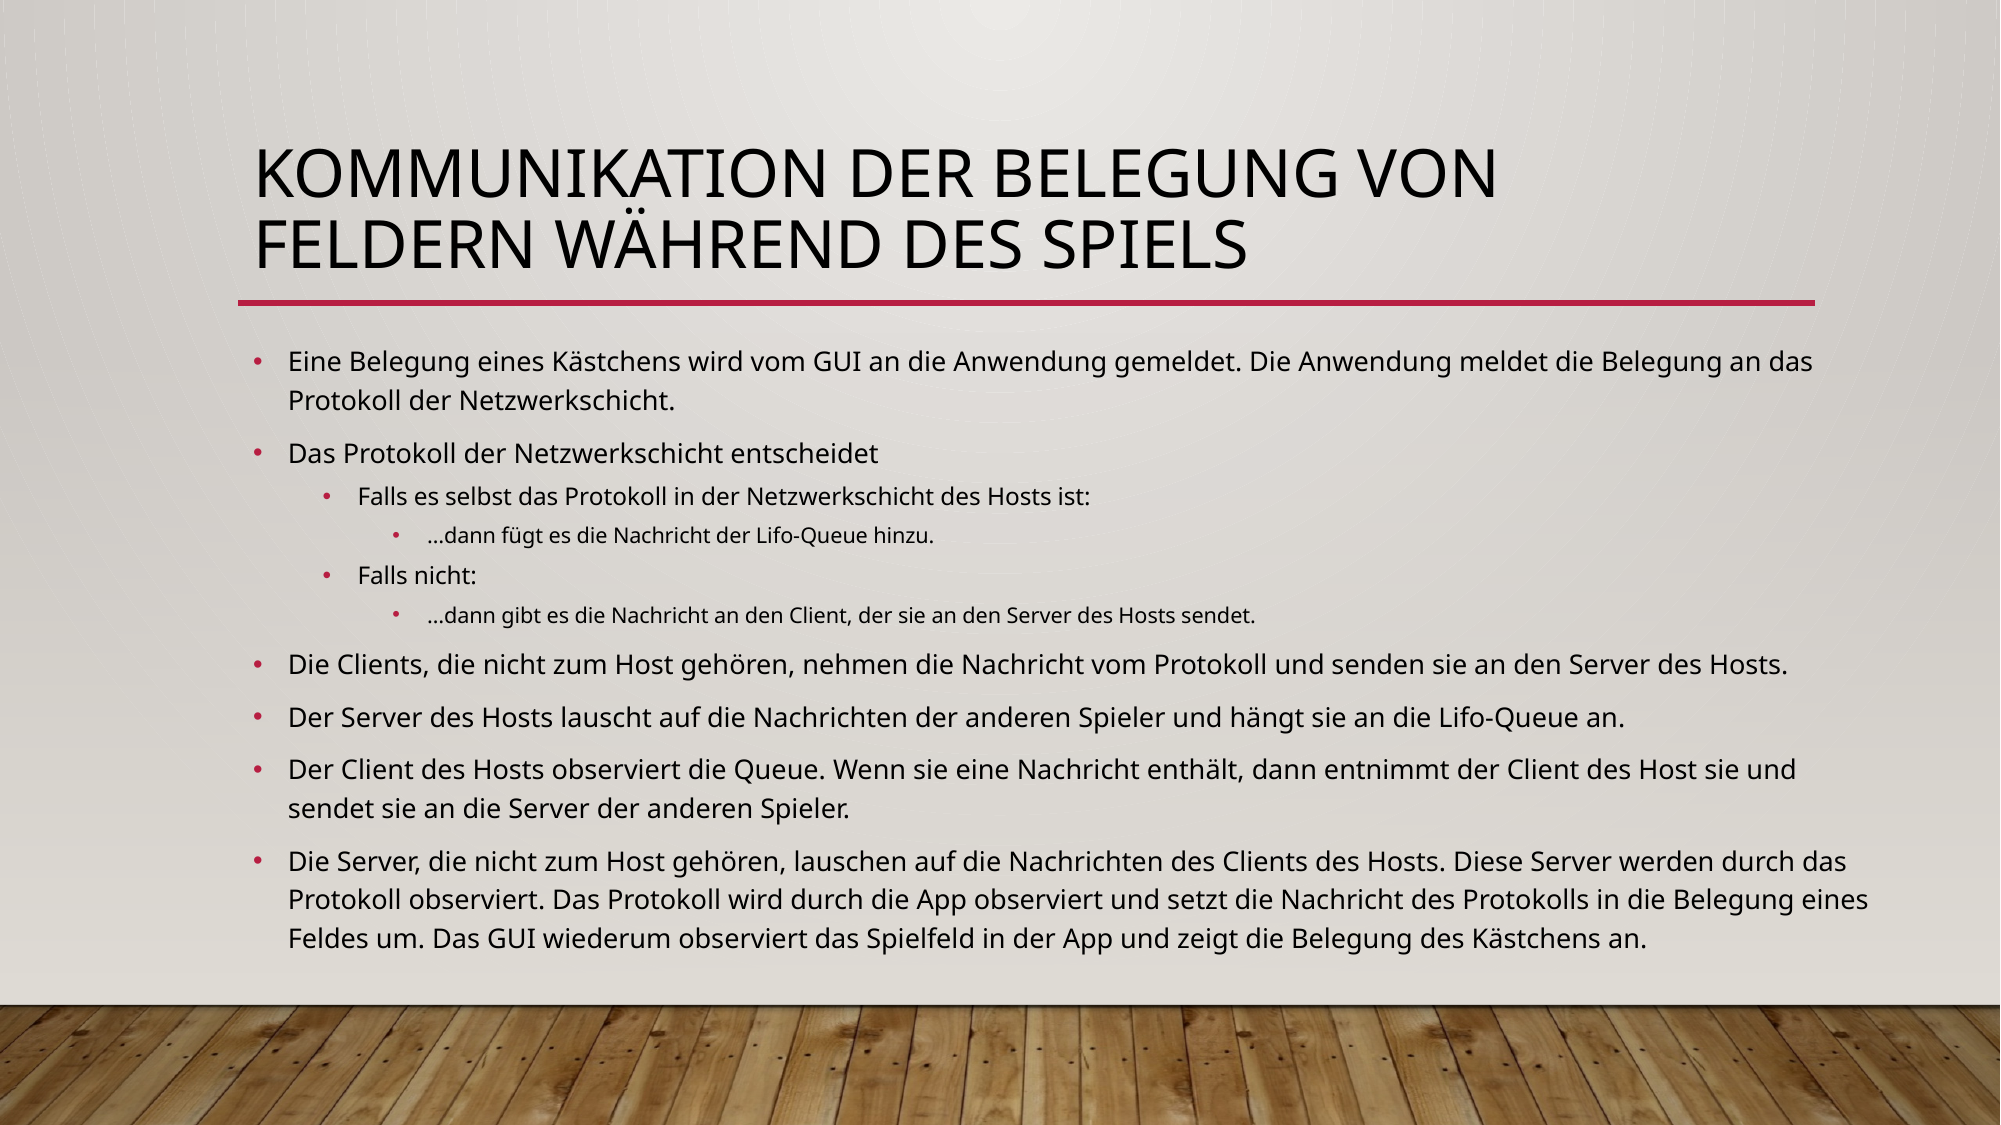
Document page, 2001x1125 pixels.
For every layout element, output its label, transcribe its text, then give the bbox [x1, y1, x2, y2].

list Eine Belegung eines Kästchens wird vom GUI an die Anwendung gemeldet. Die Anwendung meldet die Belegung an das Protokoll der Netzwerkschicht. Das Protokoll der Netzwerkschicht entscheidet Falls es selbst das Protokoll in der Netzwerkschicht des Hosts ist: …dann fügt es die Nachricht der Lifo-Queue hinzu. Falls nicht: …dann gibt es die Nachricht an den Client, der sie an den Server des Hosts sendet. Die Clients, die nicht zum Host gehören, nehmen die Nachricht vom Protokoll und senden sie an den Server des Hosts. Der Server des Hosts lauscht auf die Nachrichten der anderen Spieler und hängt sie an die Lifo-Queue an. Der Client des Hosts observiert die Queue. Wenn sie eine Nachricht enthält, dann entnimmt der Client des Host sie und sendet sie an die Server der anderen Spieler. Die Server, die nicht zum Host gehören, lauschen auf die Nachrichten des Clients des Hosts. Diese Server werden durch das Protokoll observiert. Das Protokoll wird durch die App observiert und setzt die Nachricht des Protokolls in die Belegung eines Feldes um. Das GUI wiederum observiert das Spielfeld in der App und zeigt die Belegung des Kästchens an. [238, 330, 1894, 972]
picture [0, 1005, 2000, 1125]
title Kommunikation der Belegung von Feldern während des spiels [238, 131, 1814, 305]
